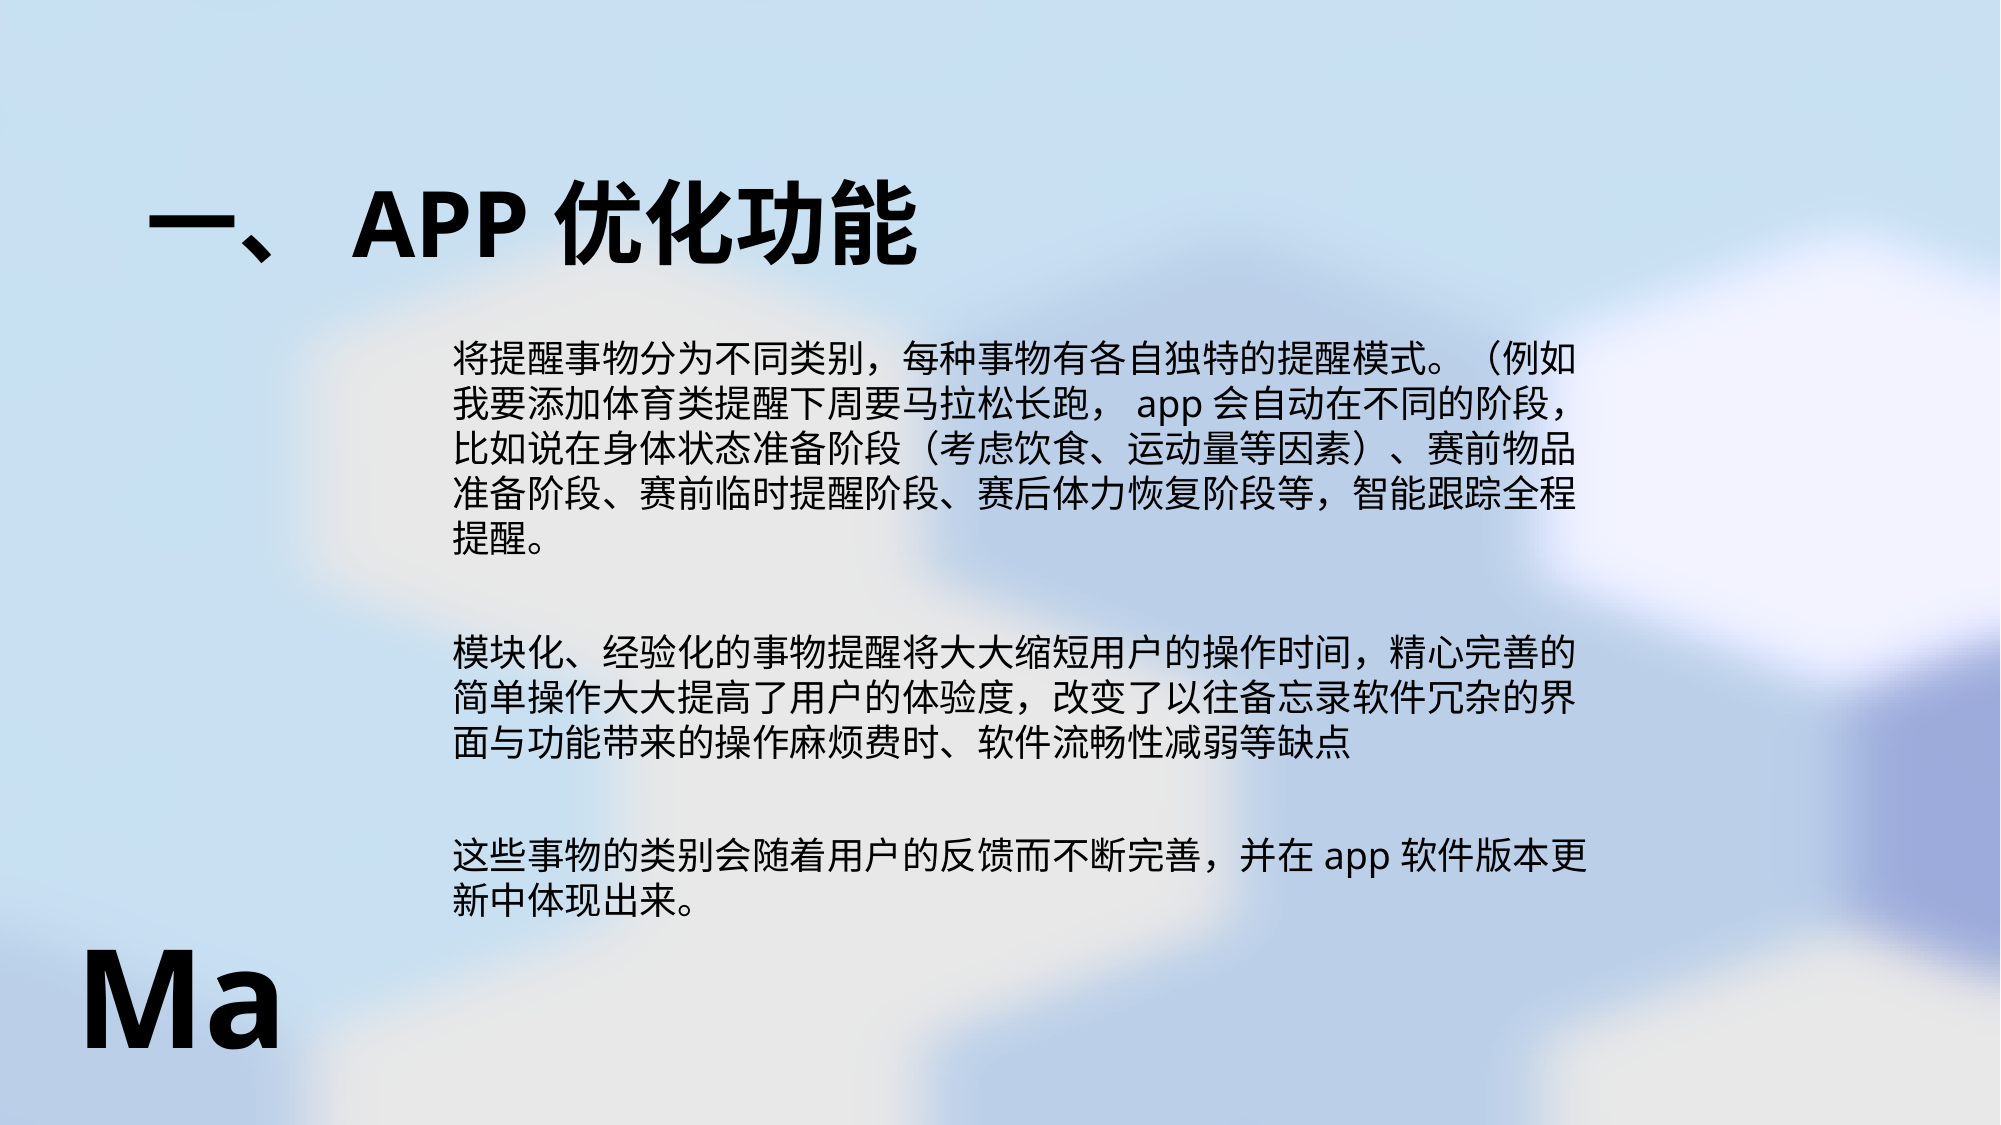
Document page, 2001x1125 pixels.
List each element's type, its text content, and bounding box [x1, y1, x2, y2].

picture [0, 0, 2001, 1125]
text_box 将提醒事物分为不同类别，每种事物有各自独特的提醒模式。（例如我要添加体育类提醒下周要马拉松长跑，app会自动在不同的阶段，比如说在身体状态准备阶段（考虑饮食、运动量等因素）、赛前物品准备阶段、赛前临时提醒阶段、赛后体力恢复阶段等，智能跟踪全程提醒。 [437, 327, 1612, 568]
text_box Mamo [60, 904, 412, 1125]
text_box 一、APP优化功能 [131, 158, 935, 283]
text_box 模块化、经验化的事物提醒将大大缩短用户的操作时间，精心完善的简单操作大大提高了用户的体验度，改变了以往备忘录软件冗杂的界面与功能带来的操作麻烦费时、软件流畅性减弱等缺点 [437, 621, 1612, 772]
text_box 这些事物的类别会随着用户的反馈而不断完善，并在app软件版本更新中体现出来。 [437, 824, 1612, 930]
